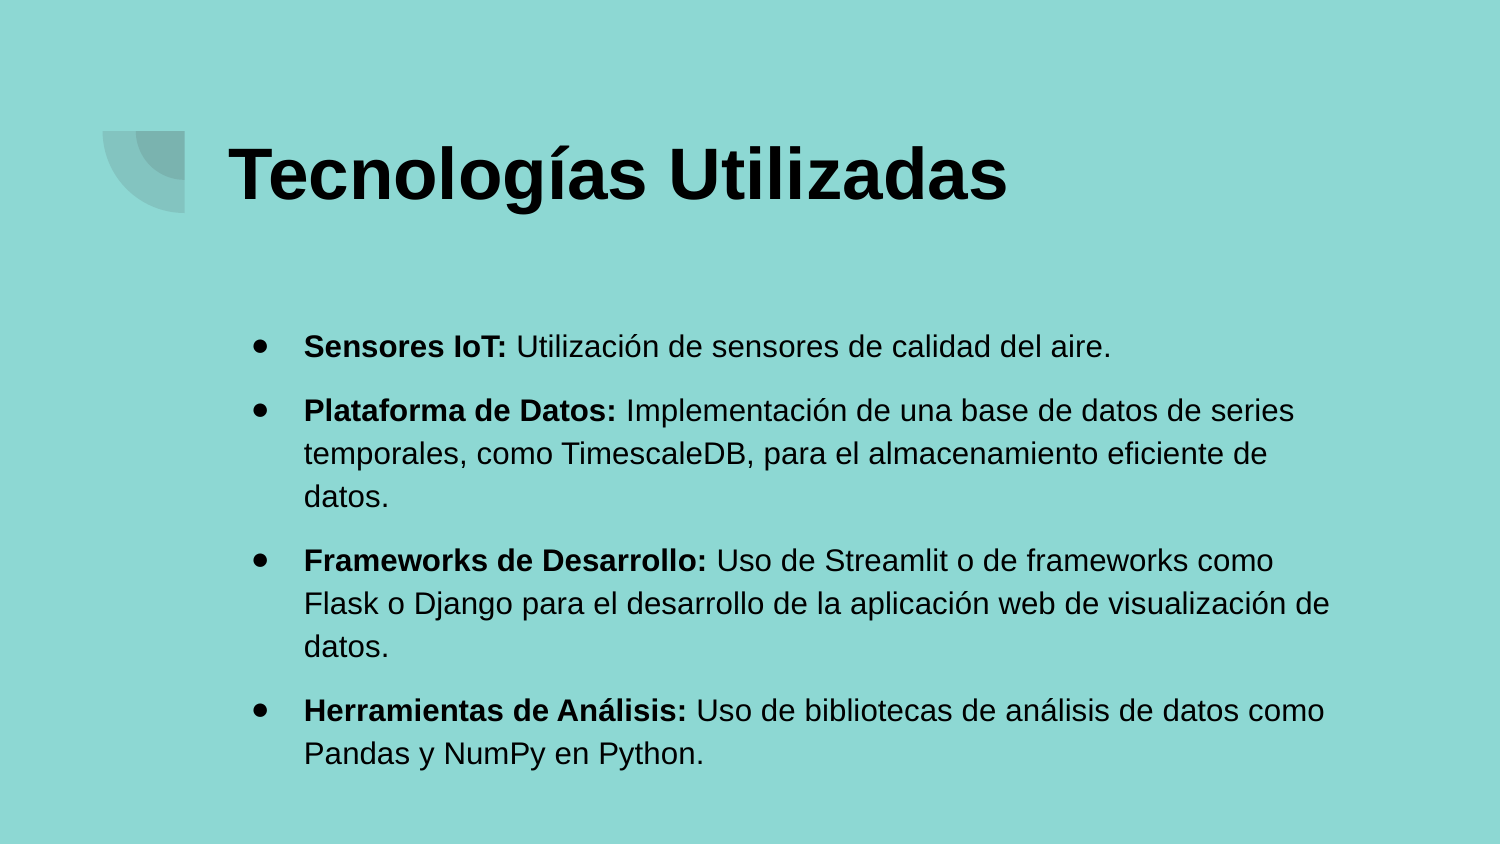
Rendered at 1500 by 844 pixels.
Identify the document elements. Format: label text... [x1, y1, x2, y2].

title Tecnologías Utilizadas [213, 98, 1368, 263]
list Sensores IoT: Utilización de sensores de calidad del aire. Plataforma de Datos: Implementación de una base de datos de series temporales, como TimescaleDB, para el almacenamiento eficiente de datos. Frameworks de Desarrollo: Uso de Streamlit o de frameworks como Flask o Django para el desarrollo de la aplicación web de visualización de datos. Herramientas de Análisis: Uso de bibliotecas de análisis de datos como Pandas y NumPy en Python. [213, 305, 1368, 798]
